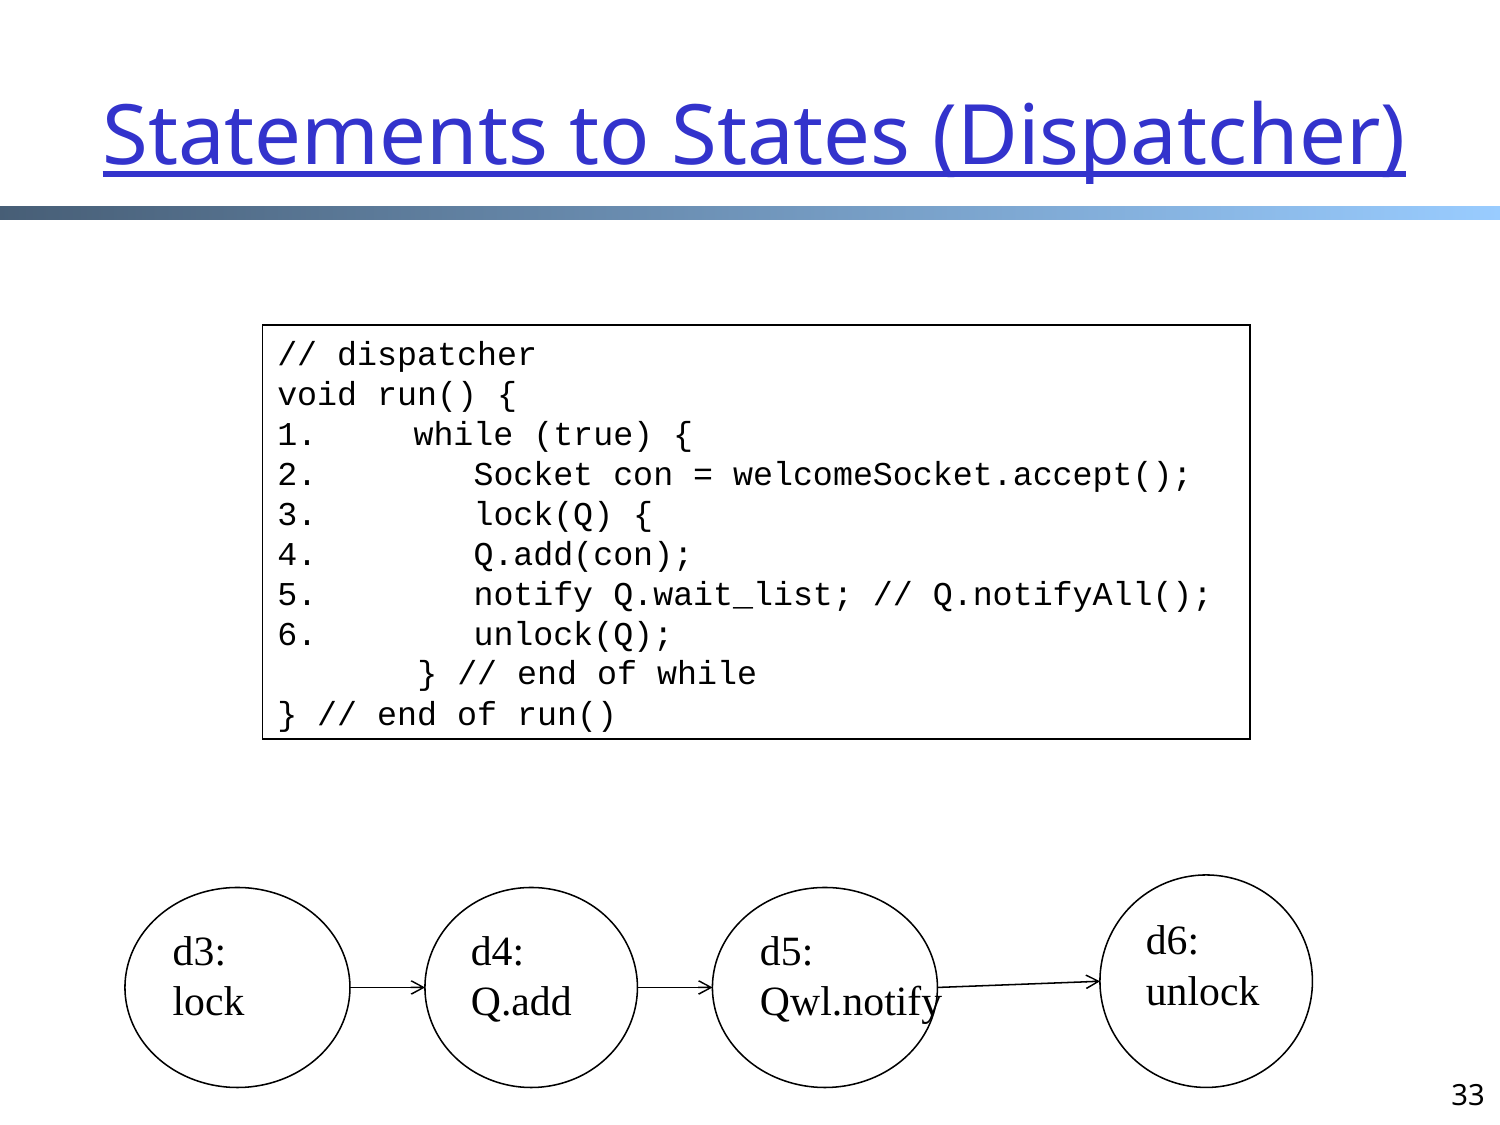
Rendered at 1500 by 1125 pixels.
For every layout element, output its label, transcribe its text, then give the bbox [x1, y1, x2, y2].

text_box d3: lock [124, 887, 350, 1088]
text_box d5: Qwl.notify [712, 887, 938, 1088]
slide_number 33 [1424, 1068, 1500, 1125]
title Statements to States (Dispatcher) [87, 37, 1500, 225]
text_box d4: Q.add [424, 887, 638, 1088]
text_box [937, 980, 1101, 988]
text_box d6: unlock [1099, 874, 1313, 1088]
text_box // dispatcher void run() { while (true) { Socket con = welcomeSocket.accept(); lock(Q) { Q.add(con); notify Q.wait_list; // Q.notifyAll(); unlock(Q); } // end of while } // end of run() [262, 324, 1250, 739]
